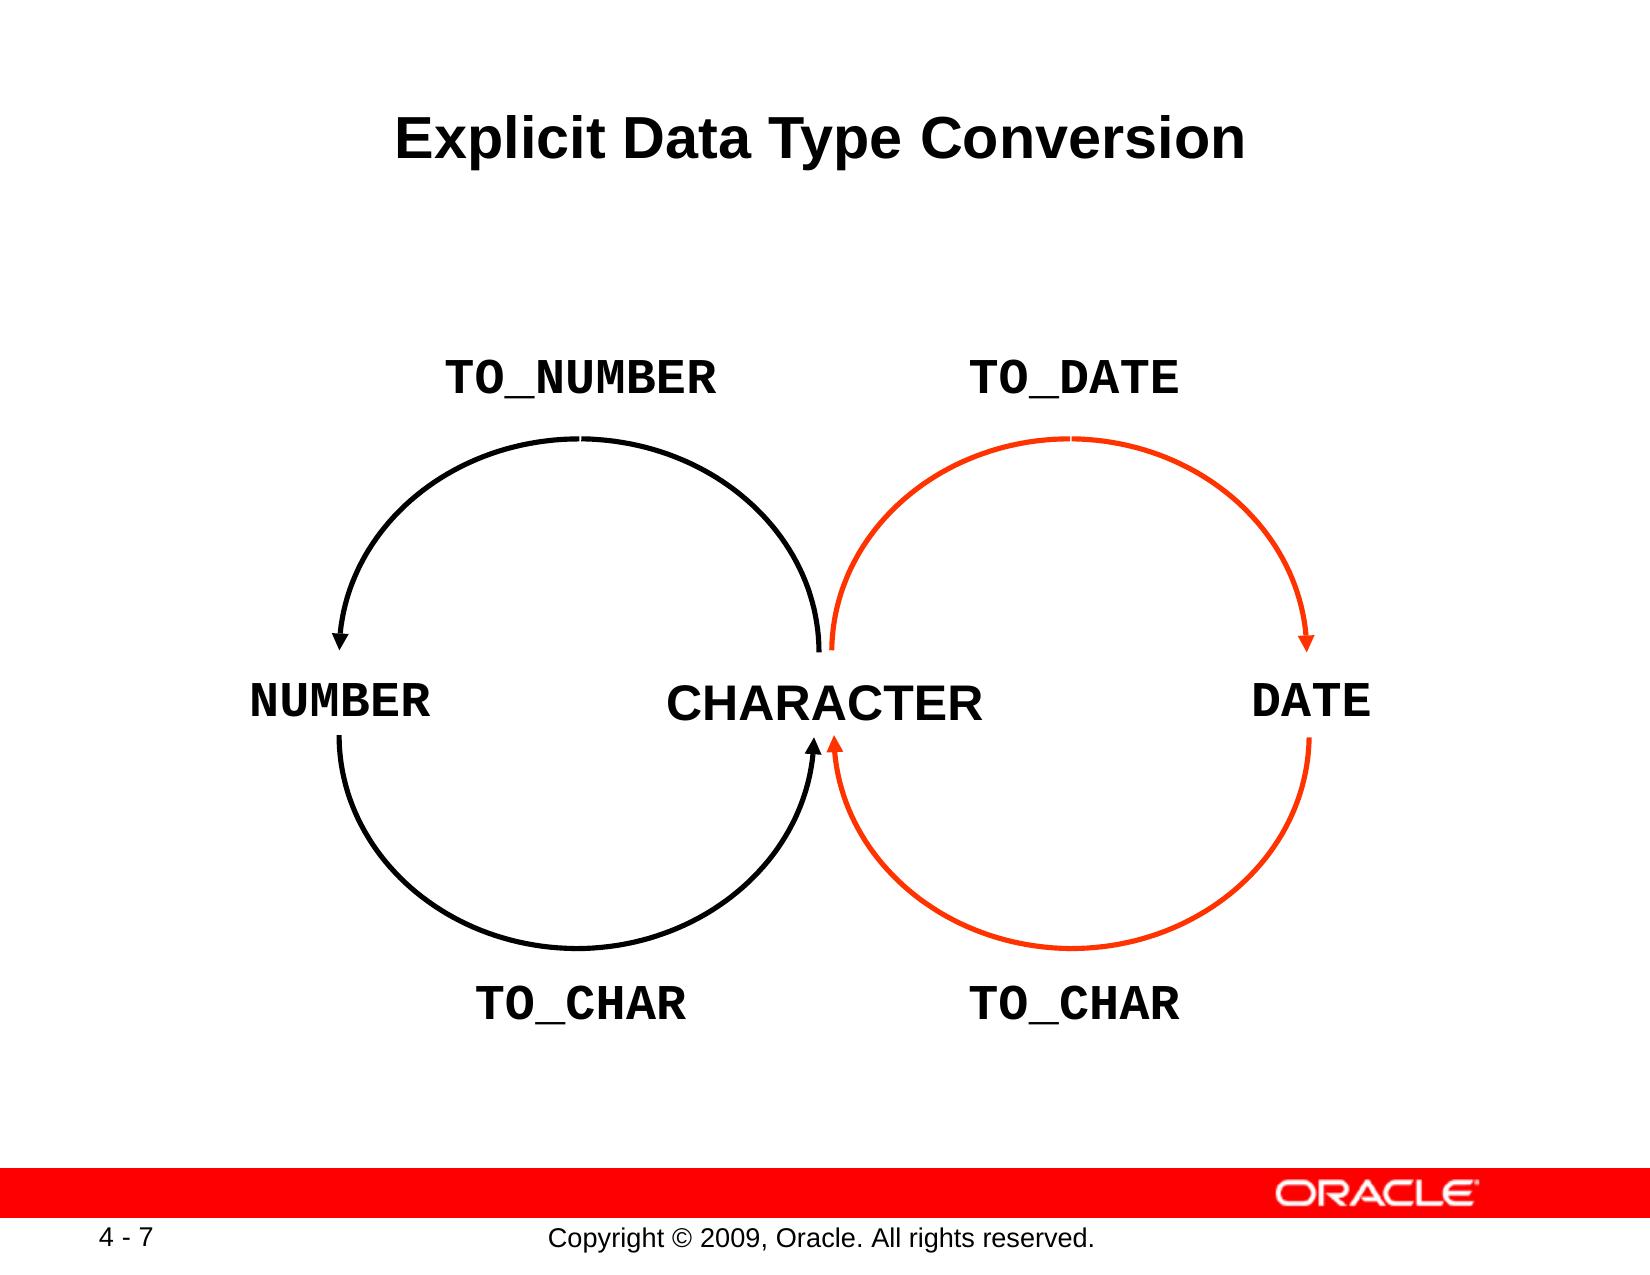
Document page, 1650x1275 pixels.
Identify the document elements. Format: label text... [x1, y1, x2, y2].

text_box [804, 737, 822, 755]
title Explicit Data Type Conversion [392, 96, 1256, 312]
text_box DATE [1248, 663, 1375, 727]
picture [0, 1168, 1650, 1218]
text_box [831, 438, 1071, 651]
text_box [574, 755, 813, 949]
text_box TO_CHAR [966, 966, 1184, 1030]
text_box [331, 633, 349, 651]
text_box TO_DATE [966, 341, 1184, 404]
text_box [1069, 737, 1310, 949]
text_box NUMBER [247, 663, 434, 727]
text_box [1297, 635, 1315, 653]
text_box [581, 438, 819, 653]
text_box [339, 735, 575, 949]
text_box [834, 753, 1070, 949]
text_box TO_CHAR [472, 966, 690, 1030]
text_box CHARACTER [663, 668, 988, 731]
text_box TO_NUMBER [442, 341, 720, 404]
text_box [826, 735, 844, 753]
text_box [1071, 438, 1306, 635]
footer Copyright © 2009, Oracle. All rights reserved. [545, 1220, 1103, 1275]
text_box [340, 438, 580, 633]
text_box 4 - 7 [96, 1219, 159, 1275]
